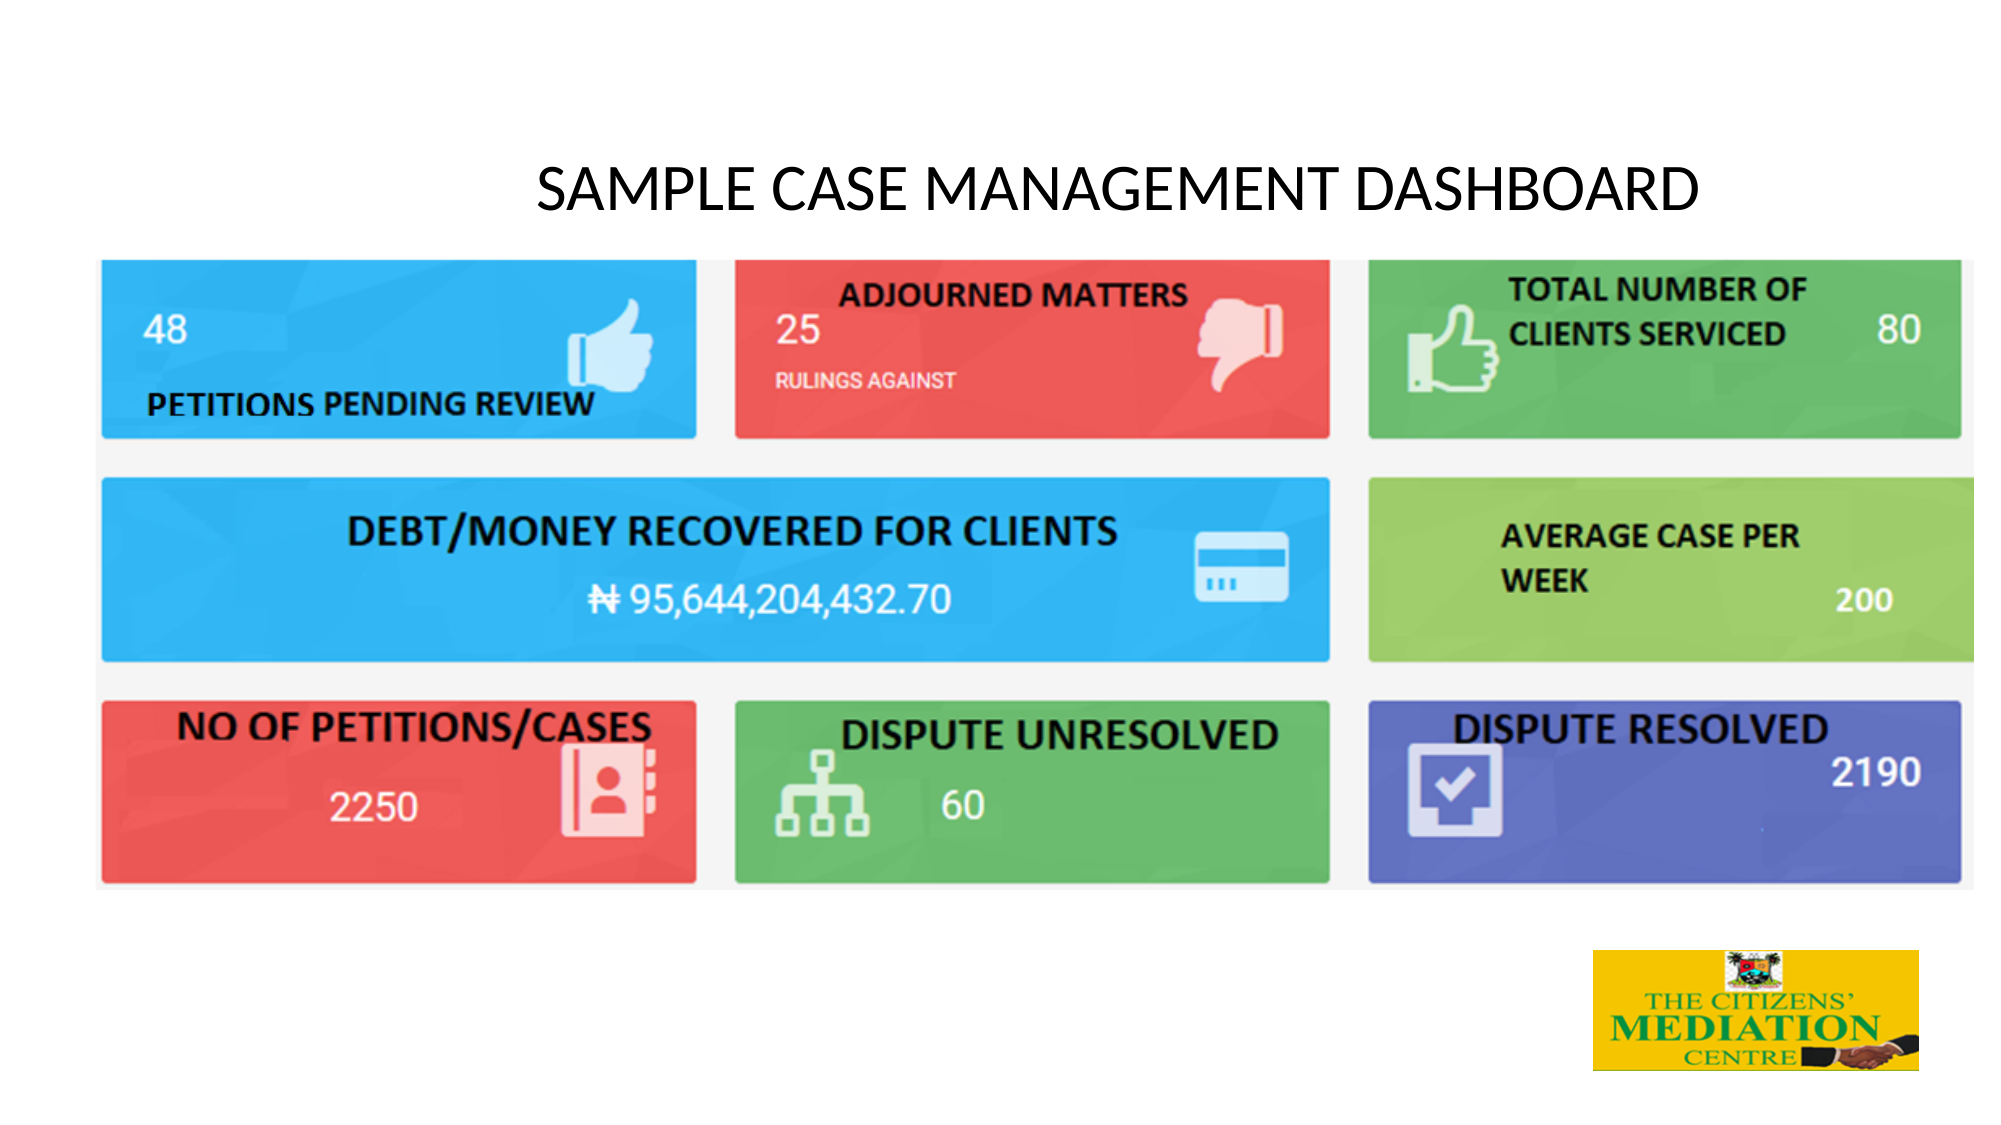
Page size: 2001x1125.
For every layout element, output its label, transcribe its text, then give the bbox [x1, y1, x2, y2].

picture [1593, 950, 1919, 1071]
text_box SAMPLE CASE MANAGEMENT DASHBOARD [521, 136, 1717, 231]
picture [93, 257, 1974, 890]
